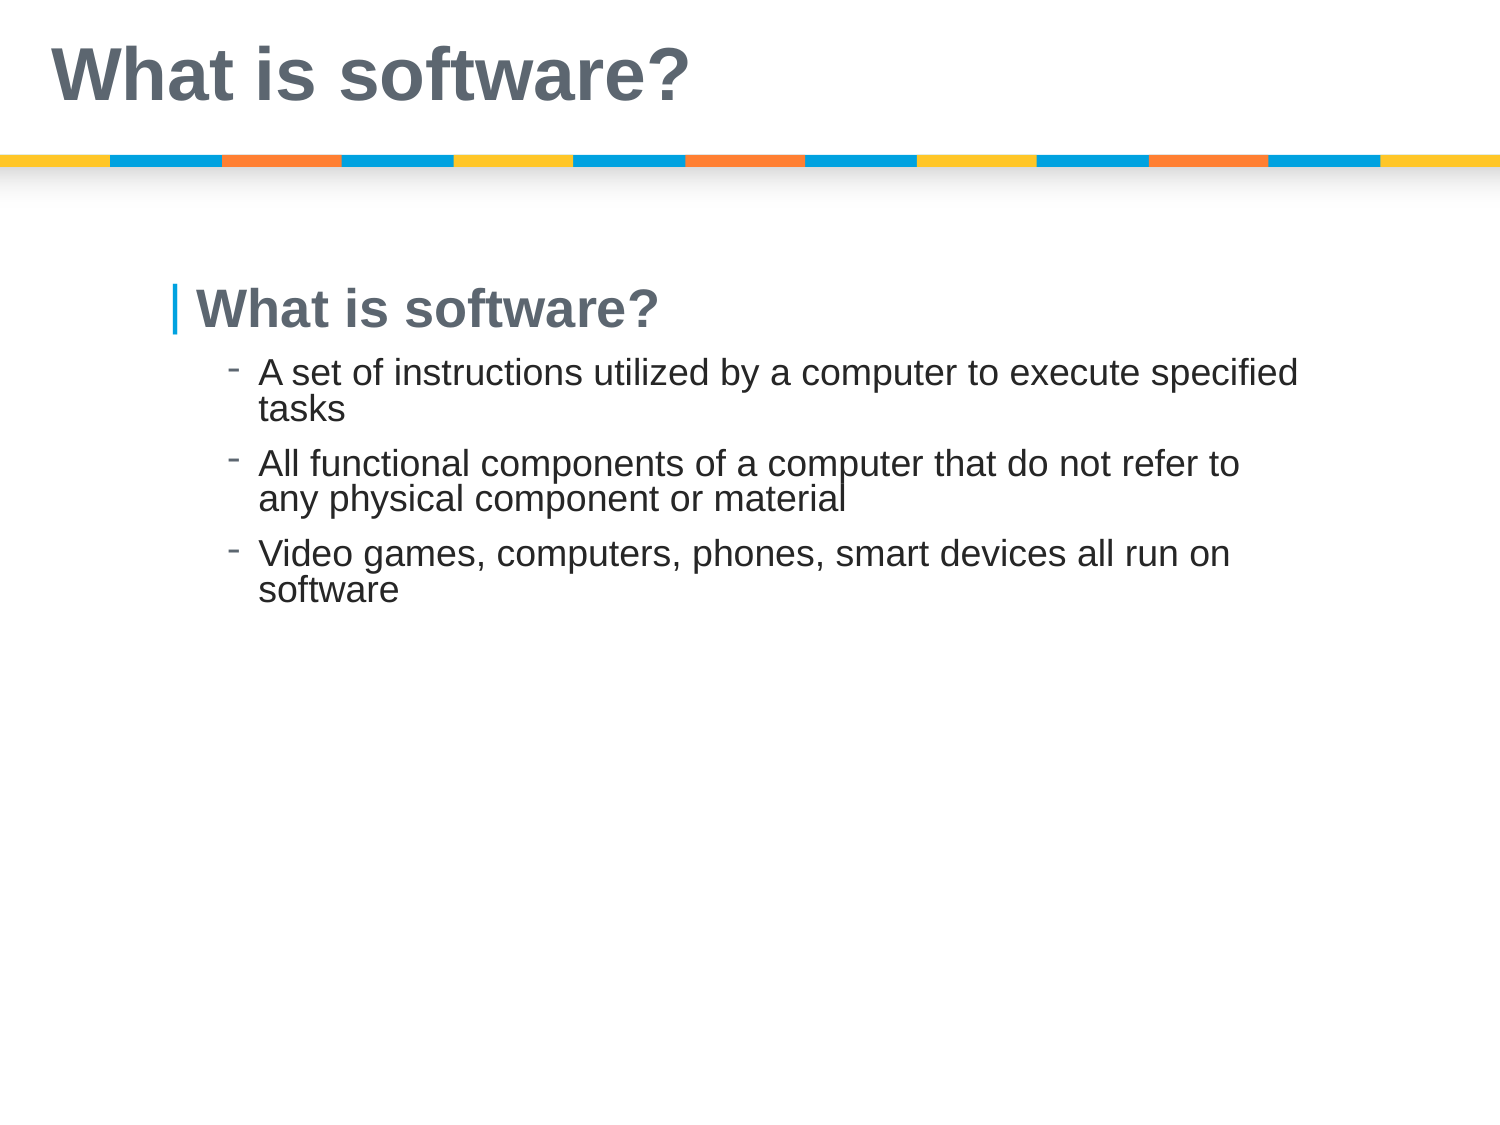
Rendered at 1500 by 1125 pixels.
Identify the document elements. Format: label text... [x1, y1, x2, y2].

title What is software? [35, 0, 1465, 154]
list What is software? A set of instructions utilized by a computer to execute specified tasks All functional components of a computer that do not refer to any physical component or material Video games, computers, phones, smart devices all run on software [153, 278, 1326, 847]
